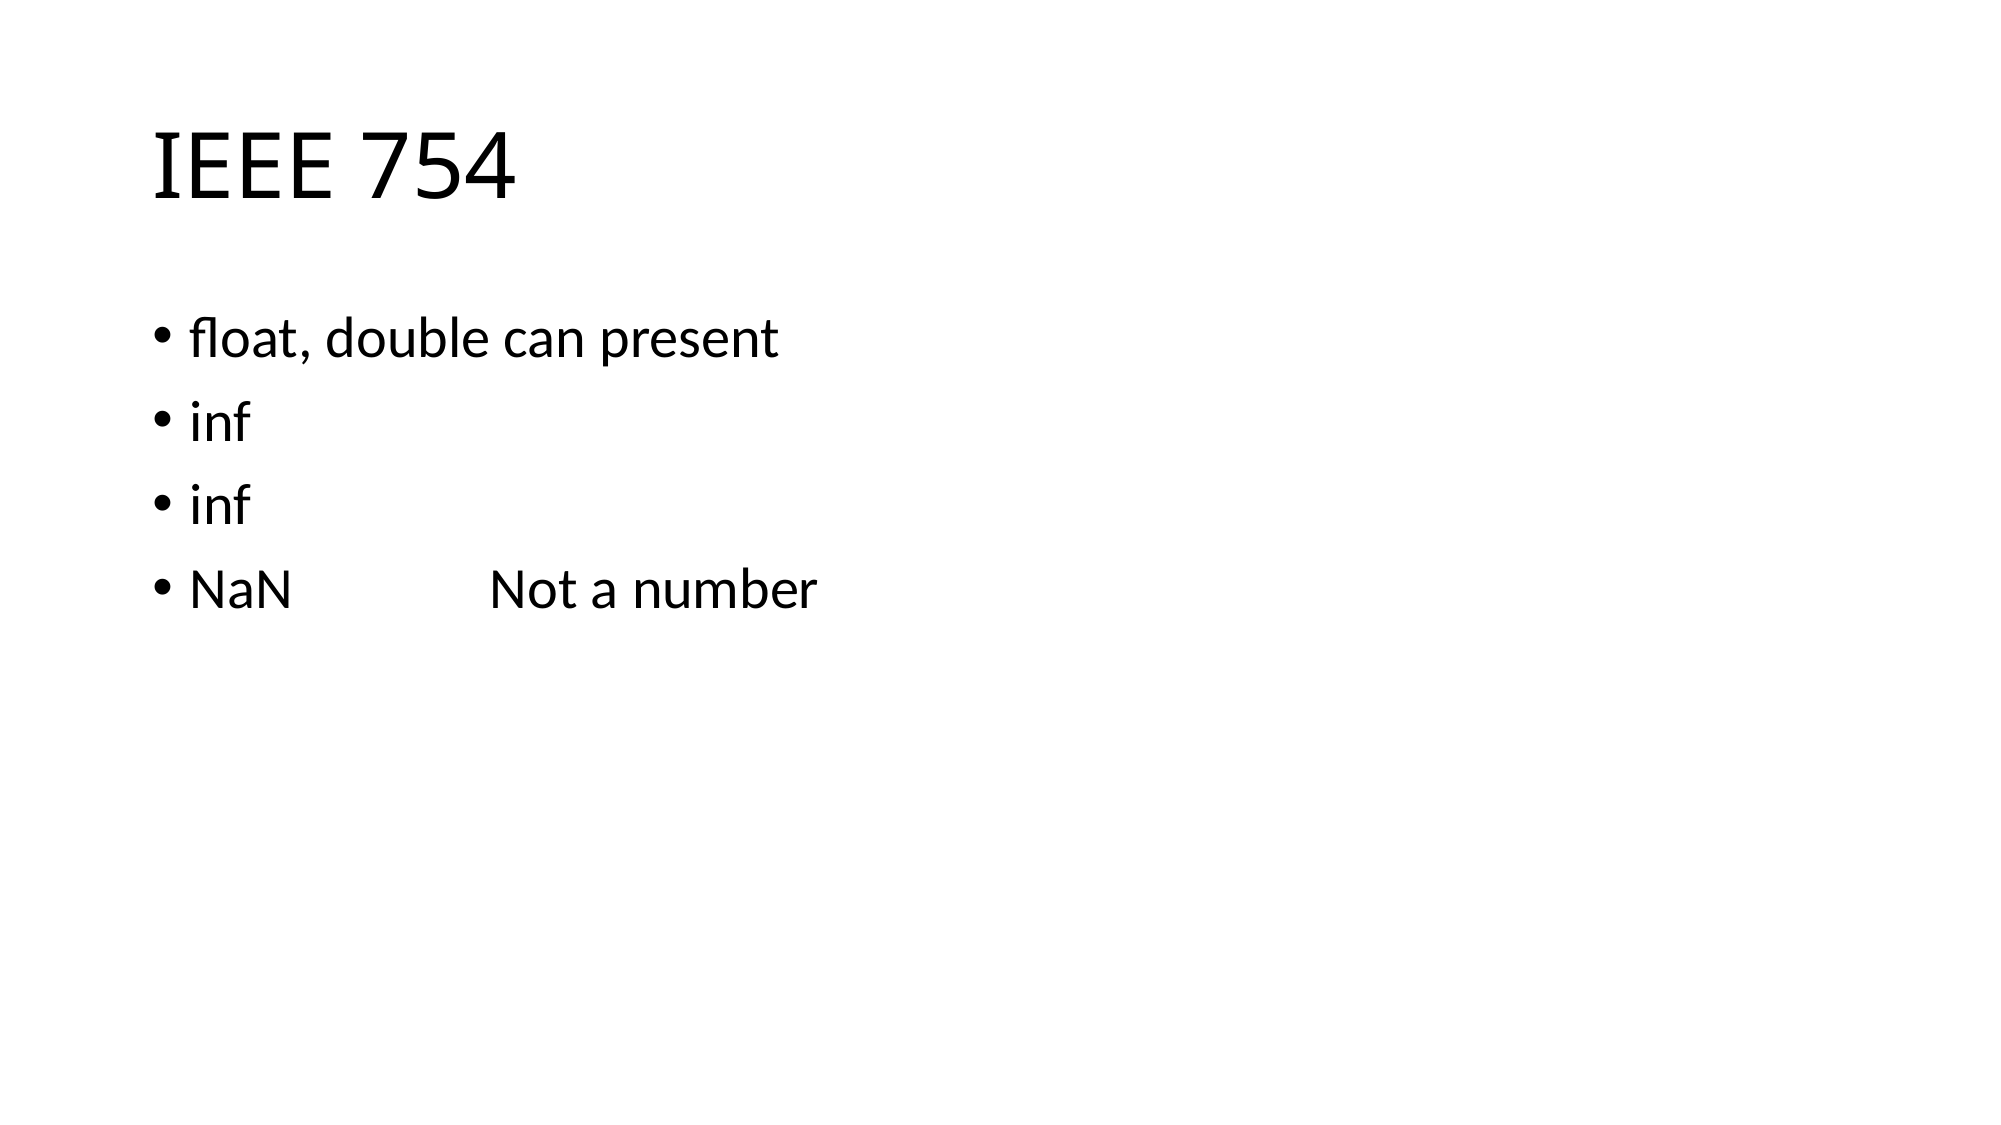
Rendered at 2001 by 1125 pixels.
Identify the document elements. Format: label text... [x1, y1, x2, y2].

title IEEE 754 [137, 59, 1863, 278]
